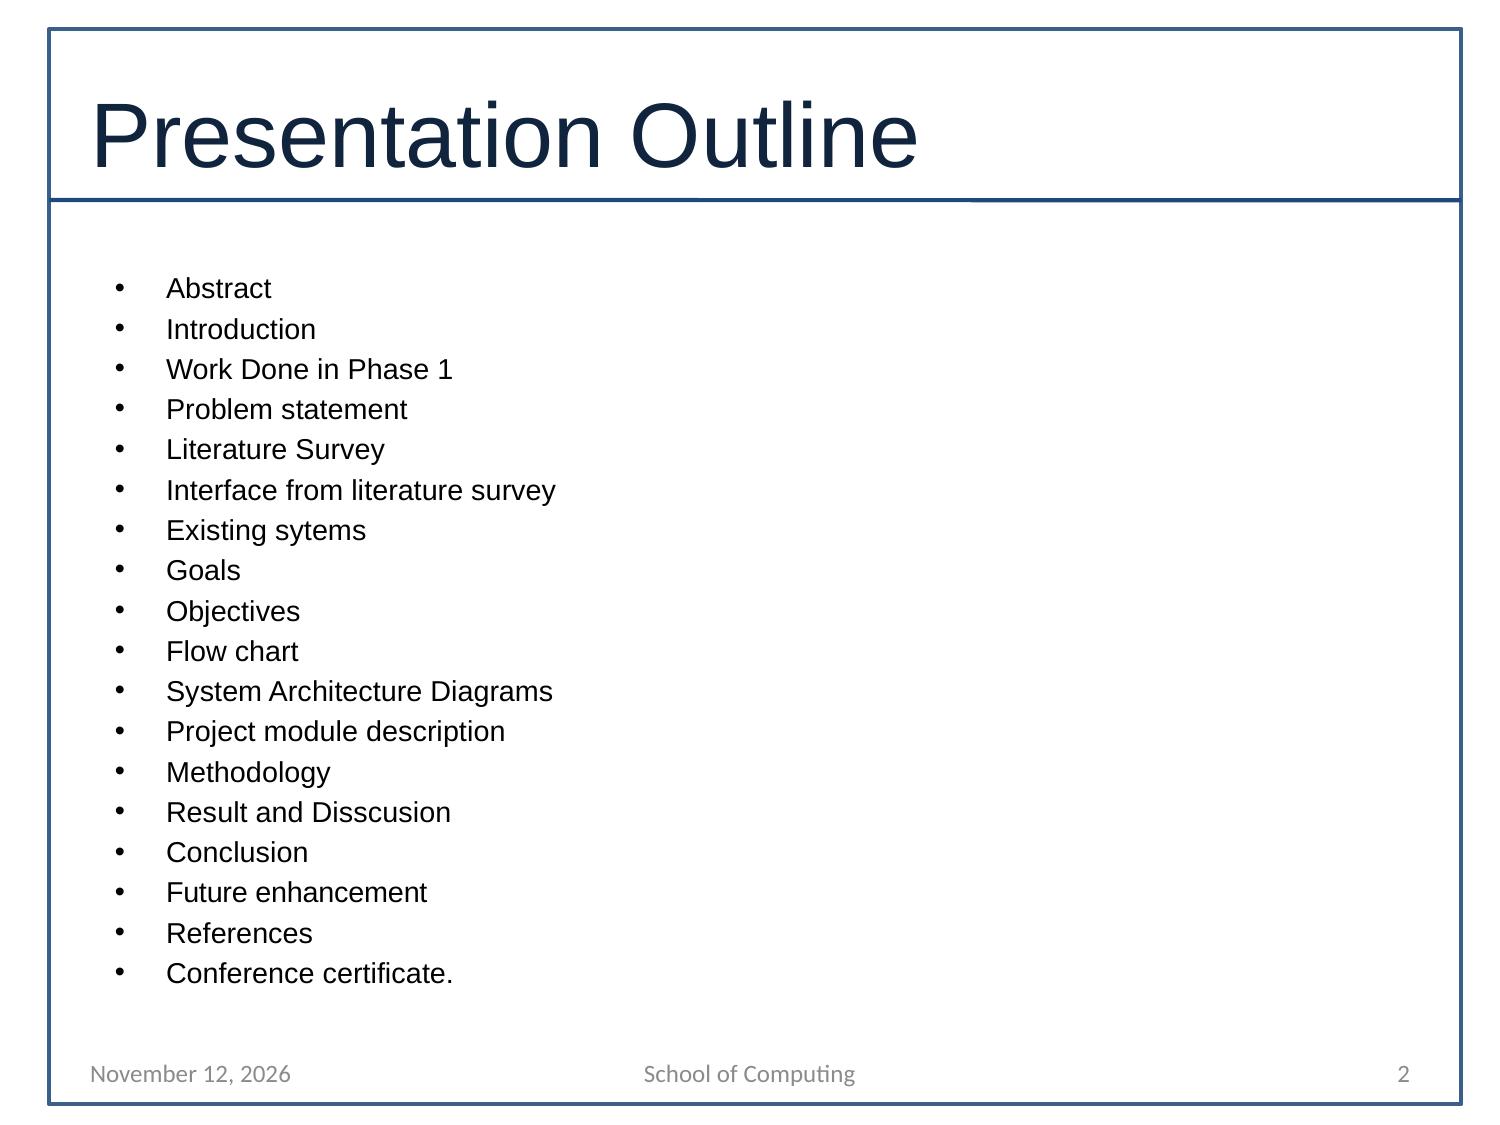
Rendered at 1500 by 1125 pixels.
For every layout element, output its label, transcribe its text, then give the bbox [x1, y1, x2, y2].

list Abstract Introduction Work Done in Phase 1 Problem statement Literature Survey Interface from literature survey Existing sytems Goals Objectives Flow chart System Architecture Diagrams Project module description Methodology Result and Disscusion Conclusion Future enhancement References Conference certificate. [99, 262, 1450, 1005]
footer School of Computing [512, 1042, 988, 1103]
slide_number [75, 1042, 425, 1103]
slide_number 2 [1074, 1042, 1425, 1103]
title Presentation Outline [75, 37, 1425, 225]
